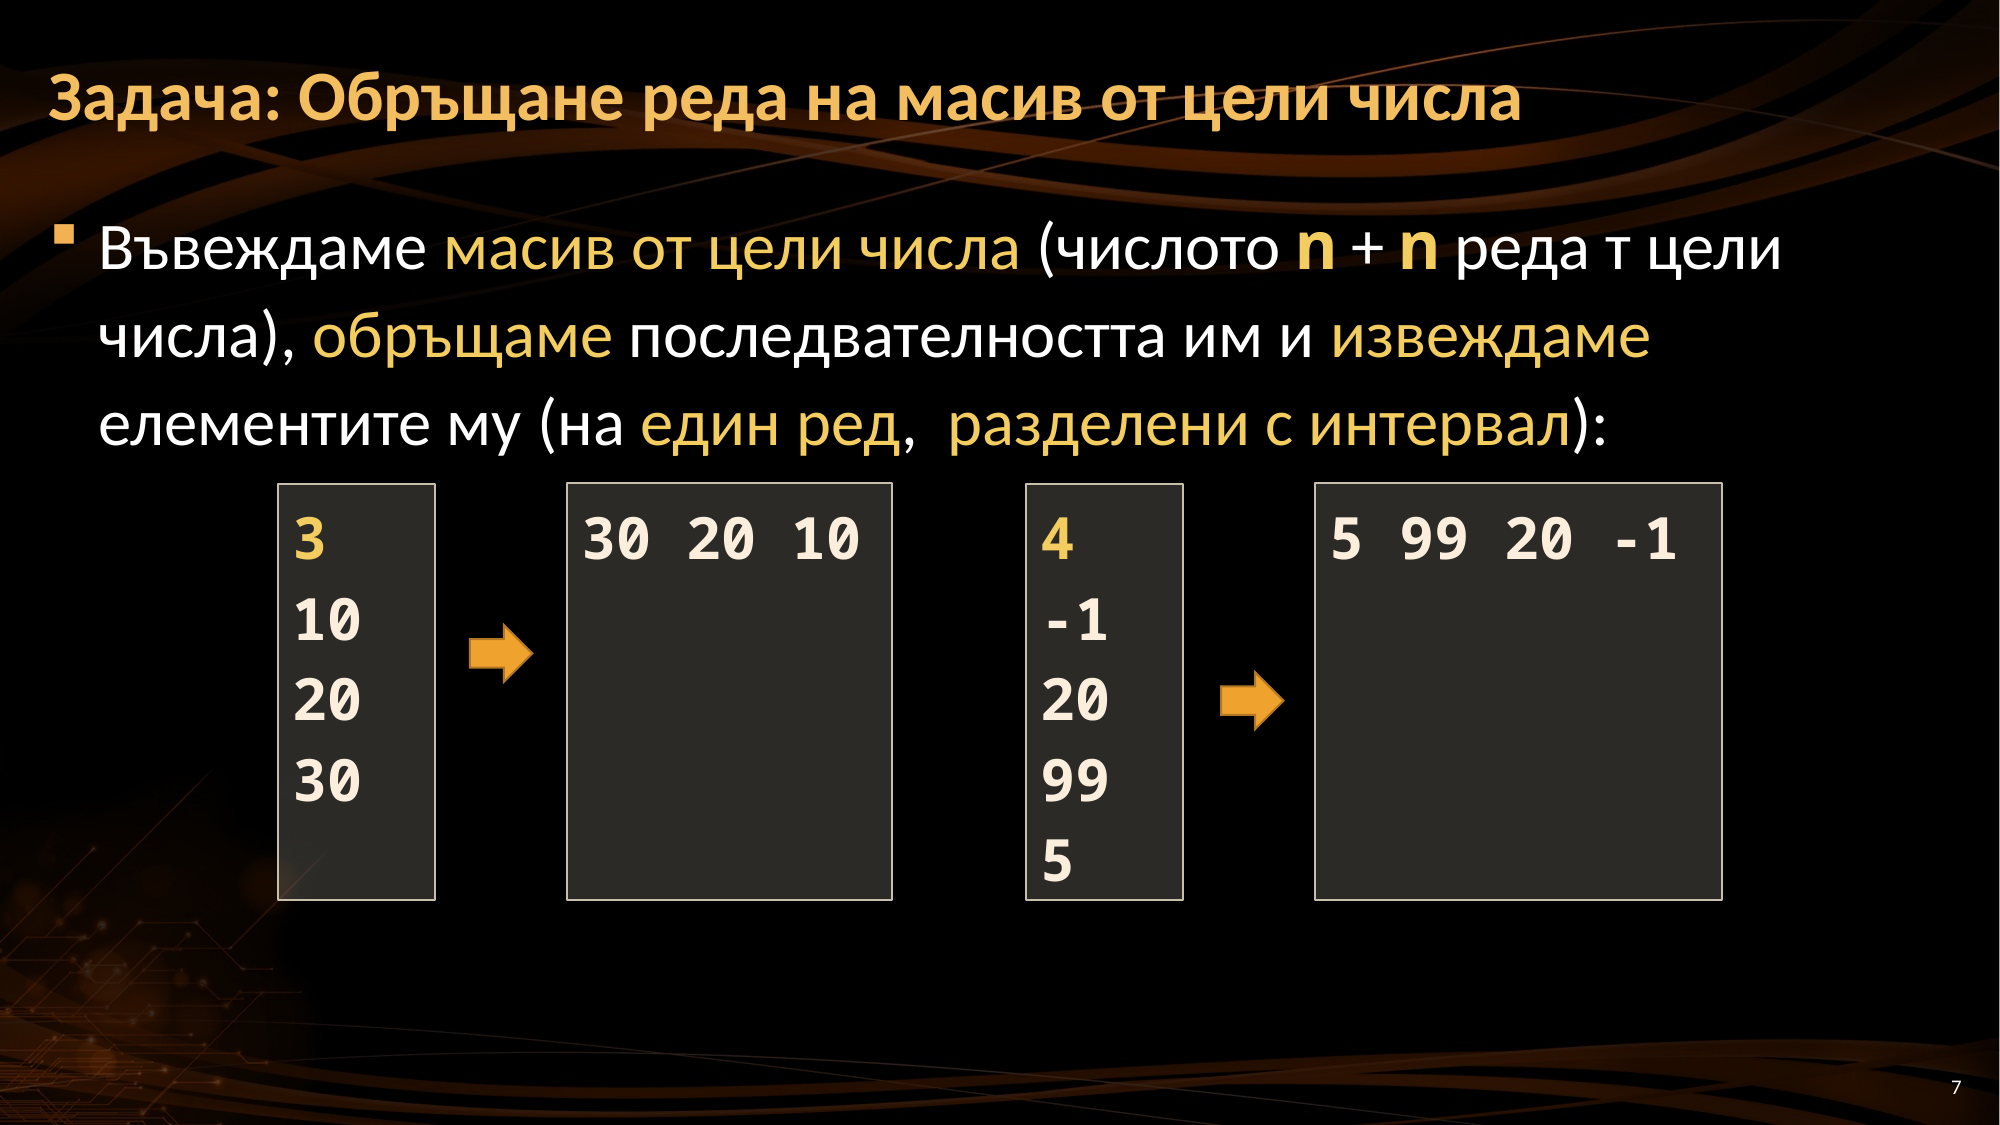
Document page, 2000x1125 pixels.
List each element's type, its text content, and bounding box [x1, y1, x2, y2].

text_box 4 -1 20 99 5 [1025, 483, 1183, 901]
text_box 30 20 10 [567, 483, 892, 900]
text_box [1220, 669, 1286, 732]
title Задача: Обръщане реда на масив от цели числа [30, 6, 1602, 189]
text_box 3 10 20 30 [277, 483, 436, 900]
list Въвеждаме масив от цели числа (числото n + n реда т цели числа), обръщаме последвателността им и извеждаме елементите му (на един ред, разделени с интервал): [31, 188, 1968, 1103]
picture [0, 0, 2000, 1125]
text_box [468, 622, 534, 685]
text_box 5 99 20 -1 [1315, 483, 1722, 900]
